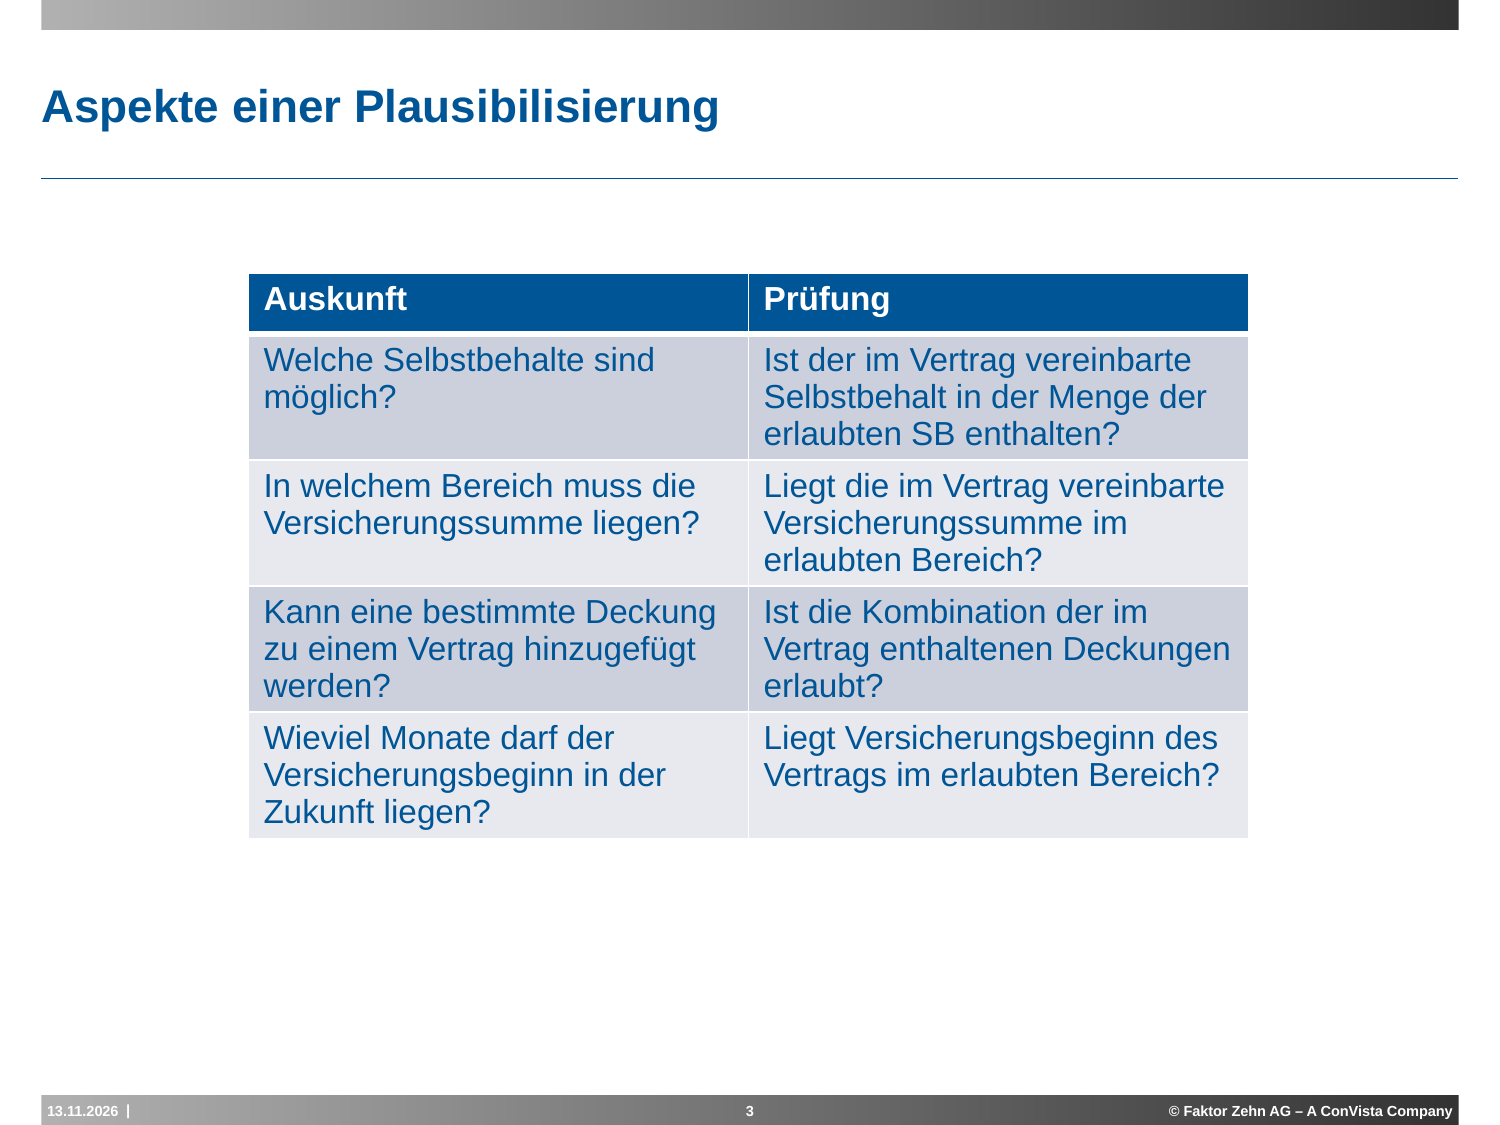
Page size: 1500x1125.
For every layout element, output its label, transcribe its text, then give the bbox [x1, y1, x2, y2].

table_header Prüfung [749, 274, 1248, 331]
table_cell In welchem Bereich muss die Versicherungssumme liegen? [249, 461, 748, 585]
table_cell Liegt die im Vertrag vereinbarte Versicherungssumme im erlaubten Bereich? [749, 461, 1248, 585]
table_cell Ist der im Vertrag vereinbarte Selbstbehalt in der Menge der erlaubten SB enthalten? [749, 337, 1248, 459]
picture [783, 1095, 1459, 1125]
table_header Auskunft [249, 274, 748, 331]
slide_number 3 [717, 1095, 783, 1125]
table_cell Wieviel Monate darf der Versicherungsbeginn in der Zukunft liegen? [249, 713, 748, 838]
title Aspekte einer Plausibilisierung [41, 29, 1459, 178]
table_cell Kann eine bestimmte Deckung zu einem Vertrag hinzugefügt werden? [249, 587, 748, 711]
table_cell Welche Selbstbehalte sind möglich? [249, 337, 748, 459]
picture [142, 1095, 717, 1125]
table_cell Ist die Kombination der im Vertrag enthaltenen Deckungen erlaubt? [749, 587, 1248, 711]
table_cell Liegt Versicherungsbeginn des Vertrags im erlaubten Bereich? [749, 713, 1248, 838]
picture [41, 0, 1459, 29]
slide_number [41, 1095, 142, 1125]
